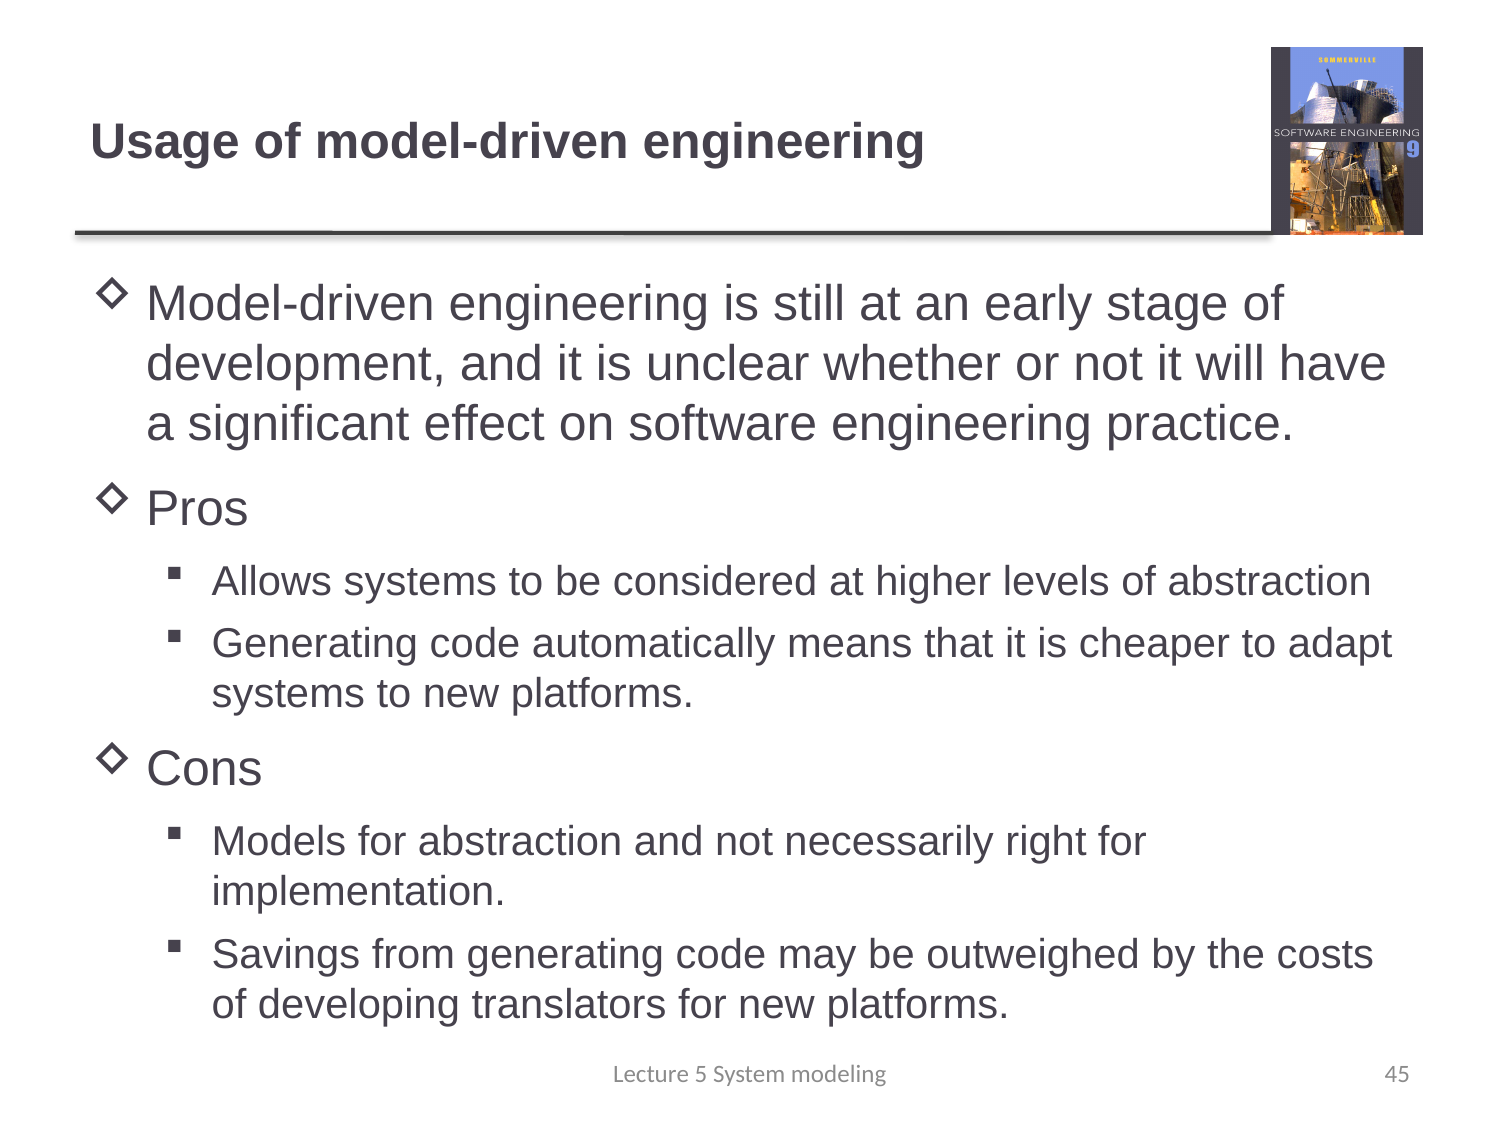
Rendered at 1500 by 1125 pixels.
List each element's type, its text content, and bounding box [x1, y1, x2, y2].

slide_number 45 [1074, 1042, 1425, 1103]
title Usage of model-driven engineering [74, 44, 1272, 233]
list Model-driven engineering is still at an early stage of development, and it is unclear whether or not it will have a significant effect on software engineering practice. Pros Allows systems to be considered at higher levels of abstraction Generating code automatically means that it is cheaper to adapt systems to new platforms. Cons Models for abstraction and not necessarily right for implementation. Savings from generating code may be outweighed by the costs of developing translators for new platforms. [75, 262, 1425, 1005]
picture [1272, 47, 1423, 235]
footer Lecture 5 System modeling [512, 1042, 988, 1103]
